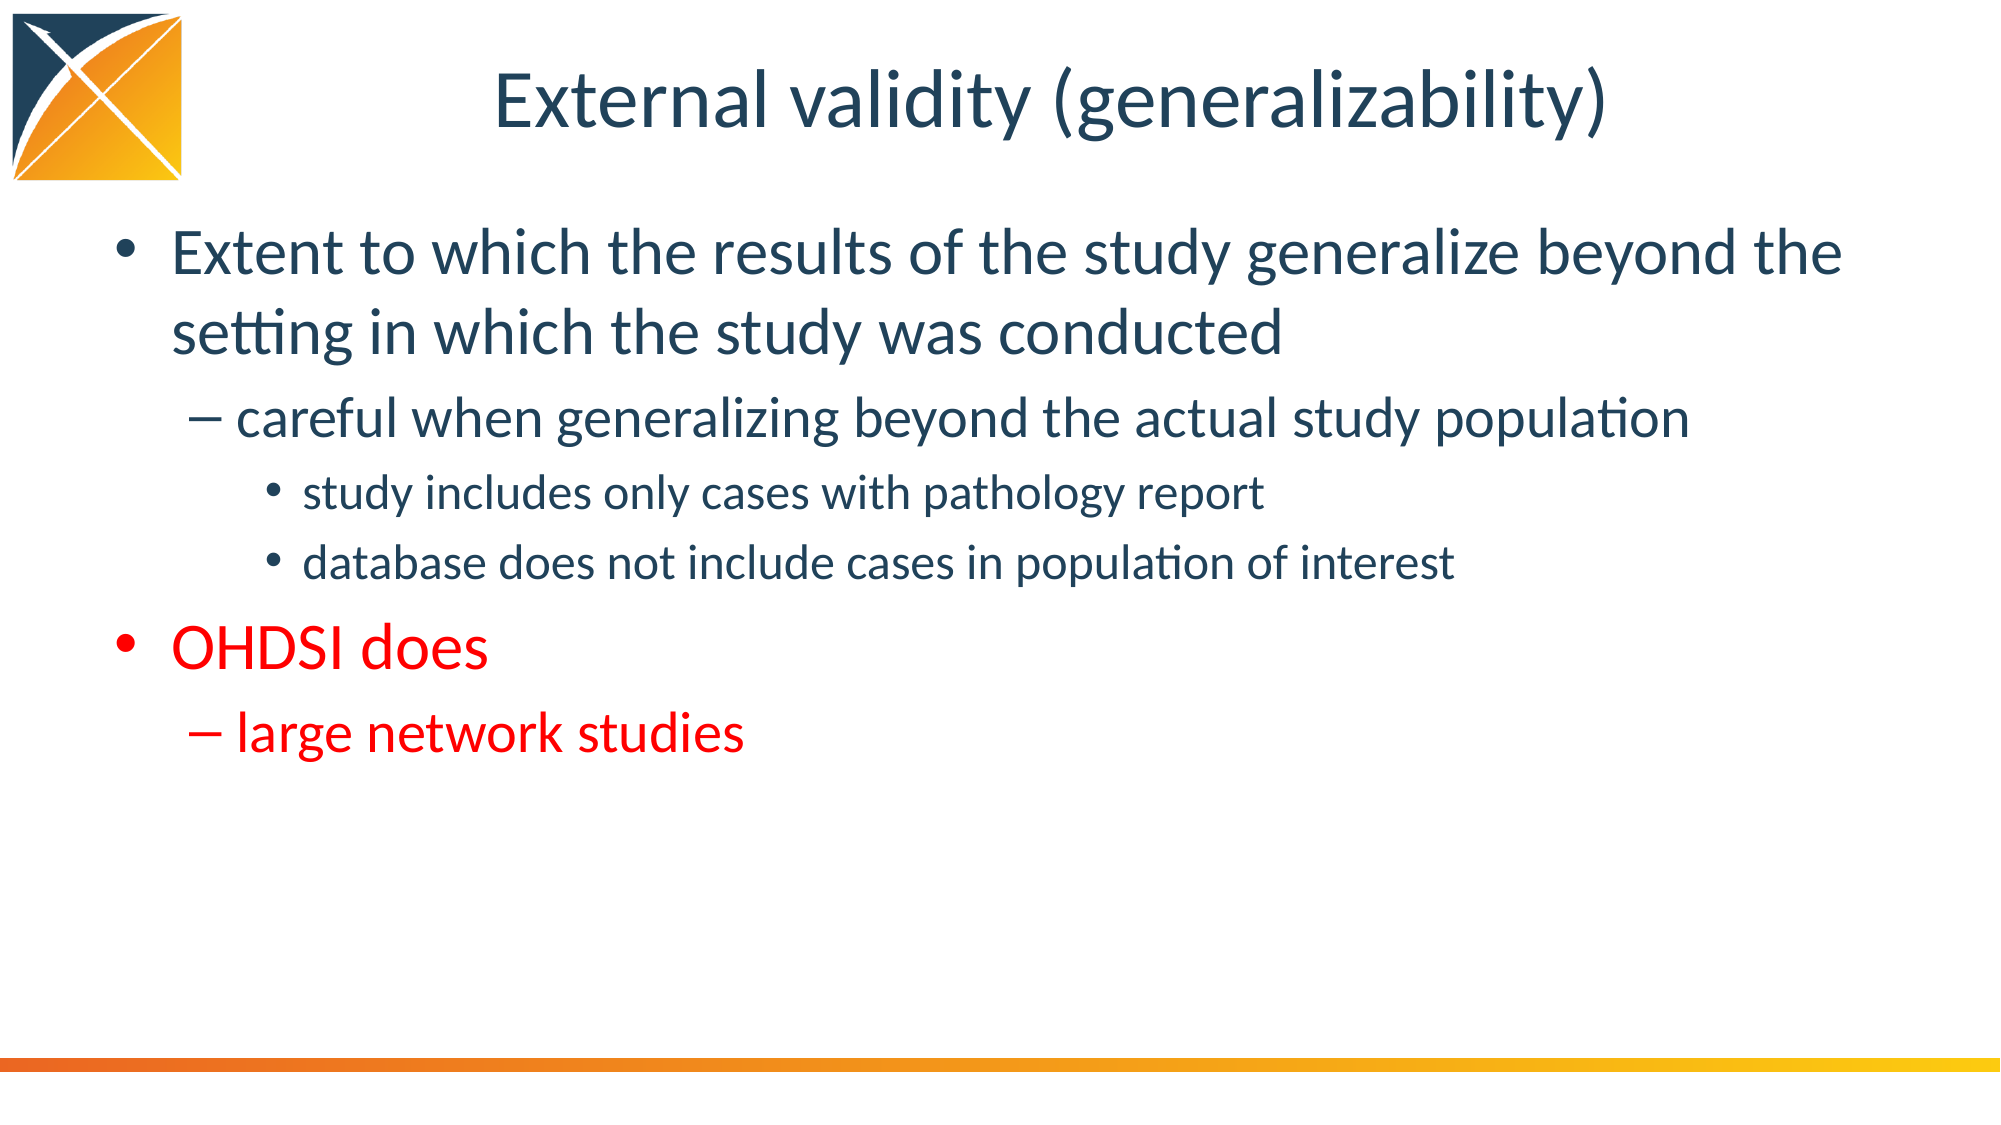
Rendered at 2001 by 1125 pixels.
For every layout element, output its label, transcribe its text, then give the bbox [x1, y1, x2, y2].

title External validity (generalizability) [205, 24, 1900, 163]
picture [0, 0, 206, 200]
list Extent to which the results of the study generalize beyond the setting in which the study was conducted careful when generalizing beyond the actual study population study includes only cases with pathology report database does not include cases in population of interest OHDSI does large network studies [99, 200, 1900, 1005]
